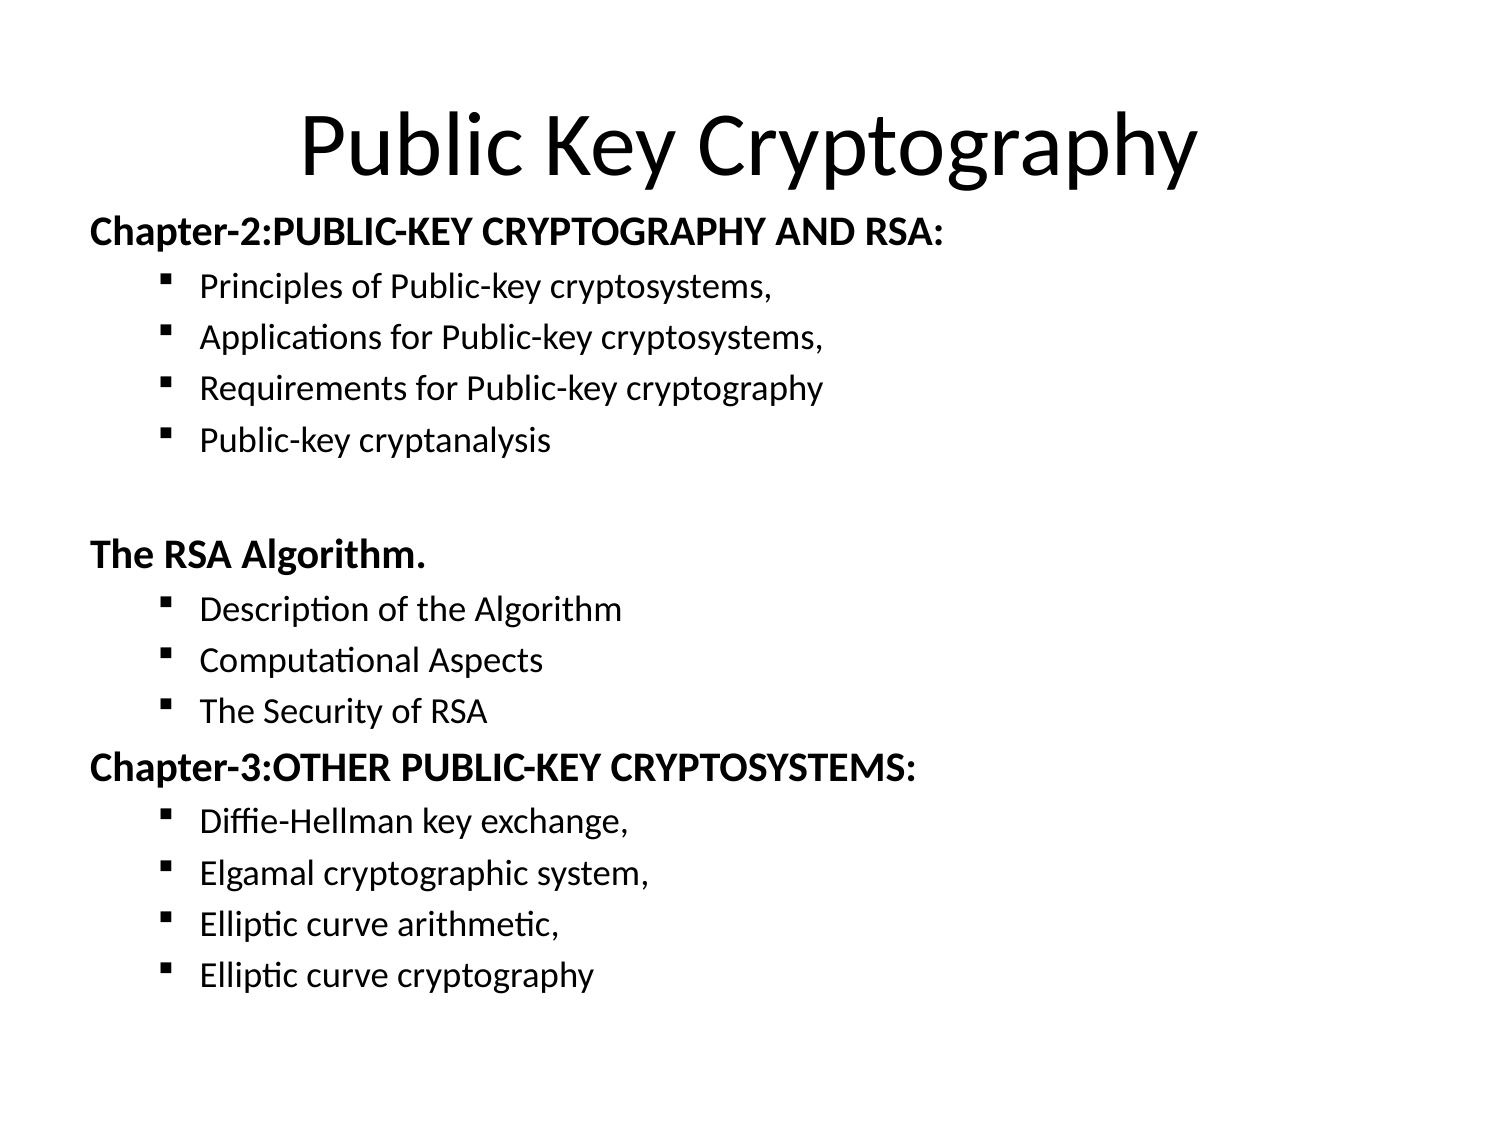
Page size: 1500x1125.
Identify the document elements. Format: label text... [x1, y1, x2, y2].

list Chapter-2:PUBLIC-KEY CRYPTOGRAPHY AND RSA: Principles of Public-key cryptosystems, Applications for Public-key cryptosystems, Requirements for Public-key cryptography Public-key cryptanalysis The RSA Algorithm. Description of the Algorithm Computational Aspects The Security of RSA Chapter-3:OTHER PUBLIC-KEY CRYPTOSYSTEMS: Diffie-Hellman key exchange, Elgamal cryptographic system, Elliptic curve arithmetic, Elliptic curve cryptography [75, 196, 1425, 1005]
title Public Key Cryptography [75, 45, 1425, 196]
